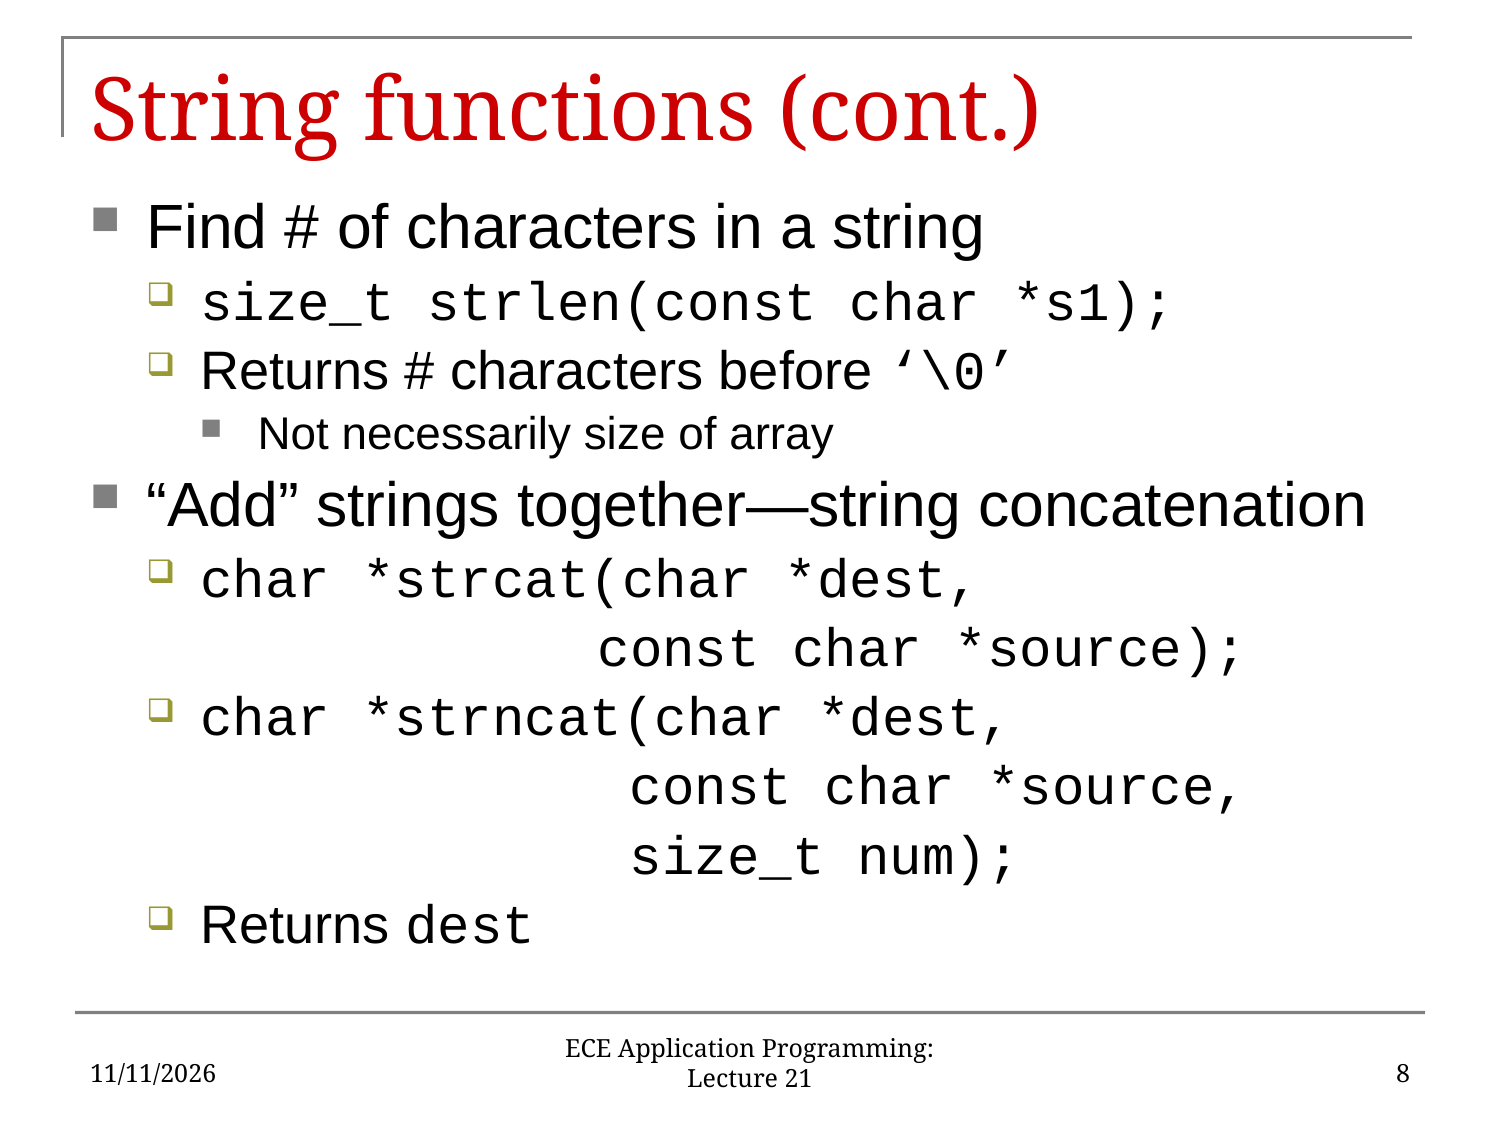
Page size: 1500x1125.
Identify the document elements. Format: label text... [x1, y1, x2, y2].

slide_number 8 [1074, 1023, 1426, 1100]
title String functions (cont.) [75, 45, 1425, 163]
footer ECE Application Programming: Lecture 21 [512, 1024, 988, 1101]
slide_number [74, 1023, 426, 1100]
list Find # of characters in a string size_t strlen(const char *s1); Returns # characters before ‘\0’ Not necessarily size of array “Add” strings together—string concatenation char *strcat(char *dest, const char *source); char *strncat(char *dest, const char *source, size_t num); Returns dest [75, 187, 1425, 1006]
